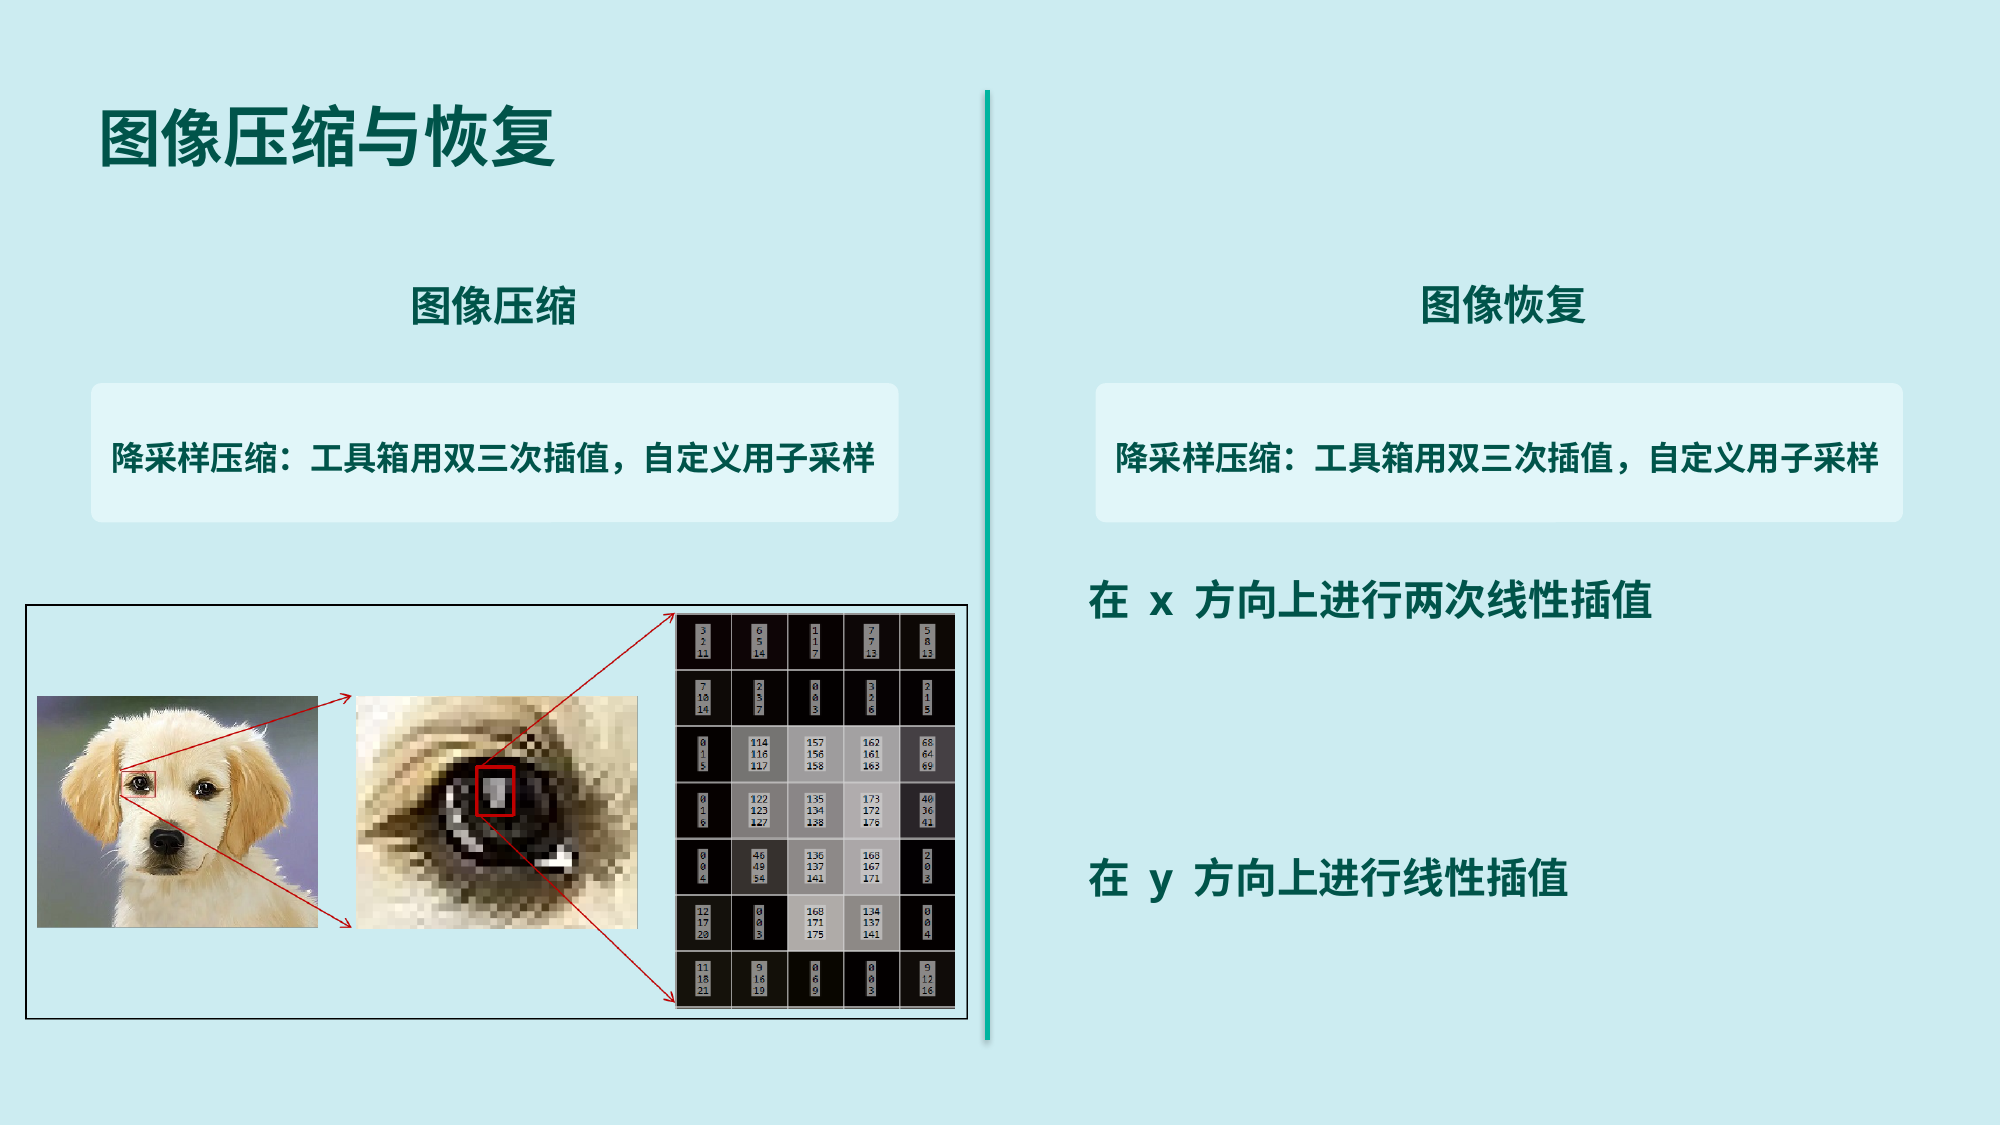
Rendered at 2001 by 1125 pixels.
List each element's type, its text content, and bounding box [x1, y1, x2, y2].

picture [25, 604, 969, 1021]
text_box 降采样压缩：工具箱用双三次插值，自定义用子采样 [1104, 411, 1917, 523]
text_box 在 y 方向上进行线性插值 [1073, 844, 1699, 910]
text_box 图像压缩 [395, 272, 599, 382]
text_box 图像恢复 [1405, 271, 1610, 382]
text_box 降采样压缩：工具箱用双三次插值，自定义用子采样 [100, 411, 913, 523]
text_box [91, 383, 899, 523]
text_box 在 x 方向上进行两次线性插值 [1073, 566, 1699, 632]
text_box [1095, 383, 1903, 523]
text_box 图像压缩与恢复 [78, 43, 599, 194]
